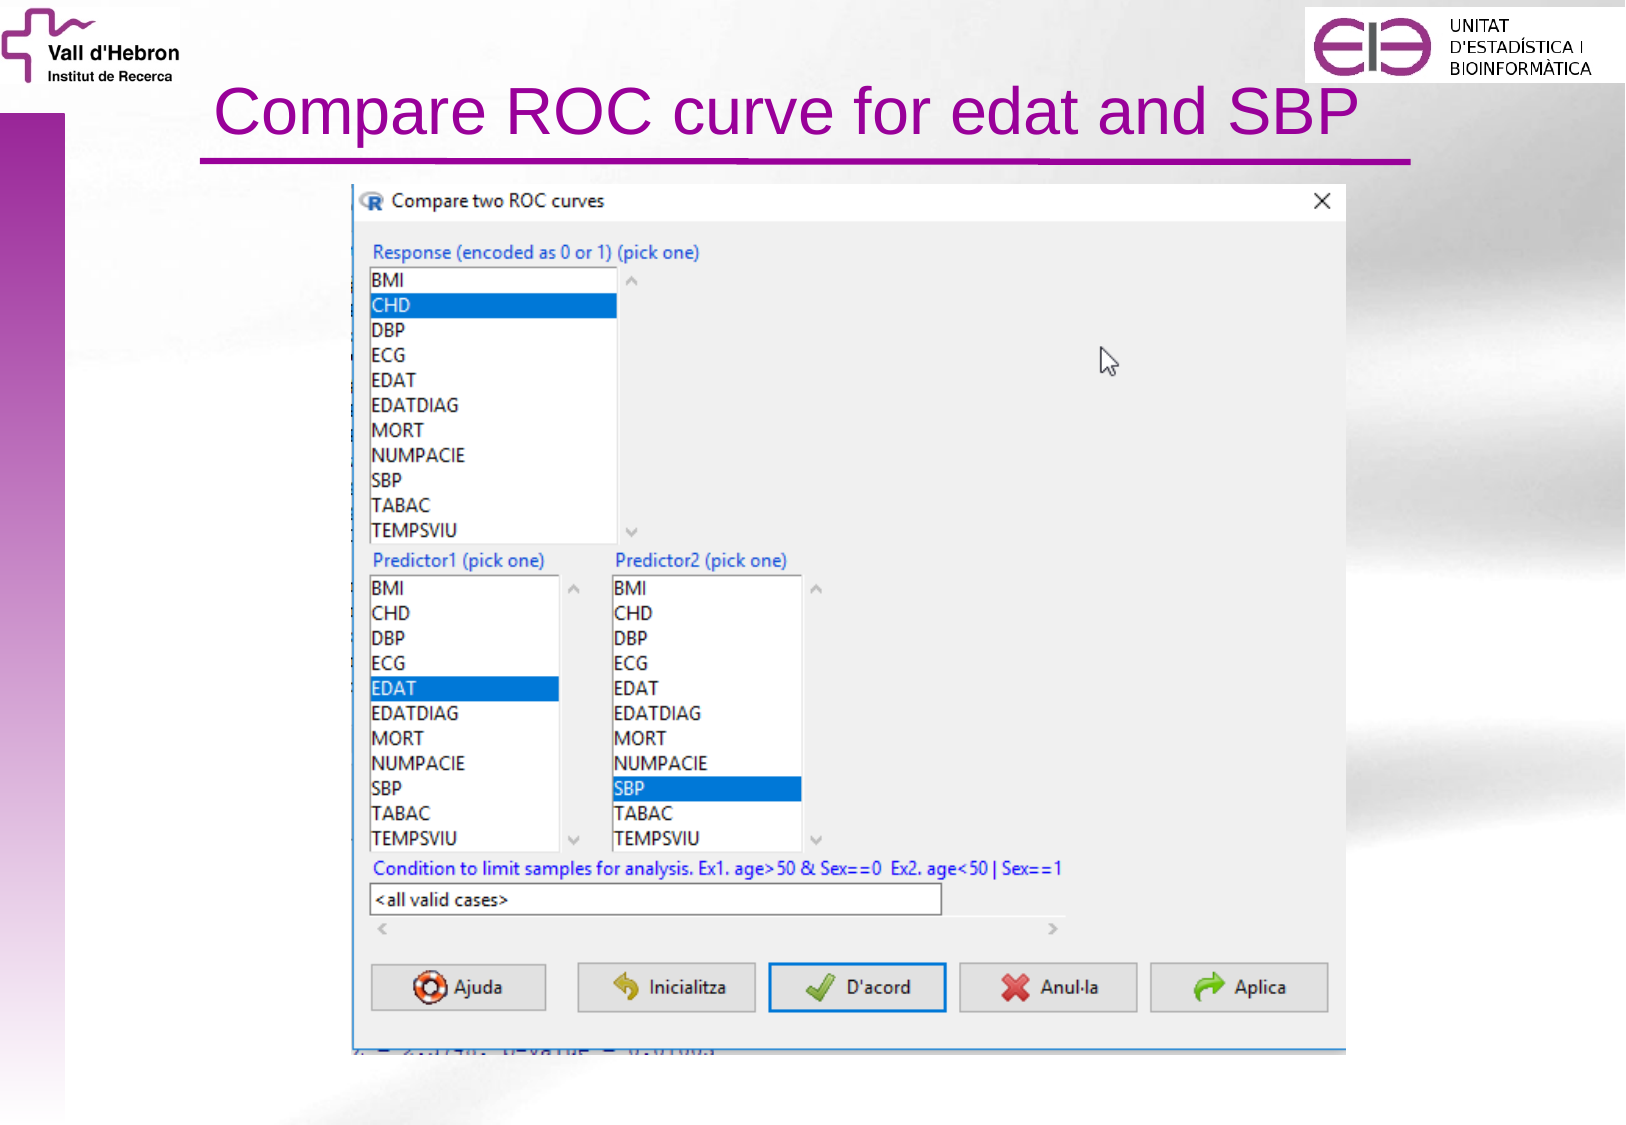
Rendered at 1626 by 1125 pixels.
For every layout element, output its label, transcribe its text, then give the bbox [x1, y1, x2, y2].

picture [1474, 7, 1625, 83]
table_cell TOTAL [0, 0, 1625, 1125]
picture [0, 7, 180, 84]
text_box Compare ROC curve for edat and SBP [198, 1, 1474, 156]
picture [351, 184, 1346, 1056]
